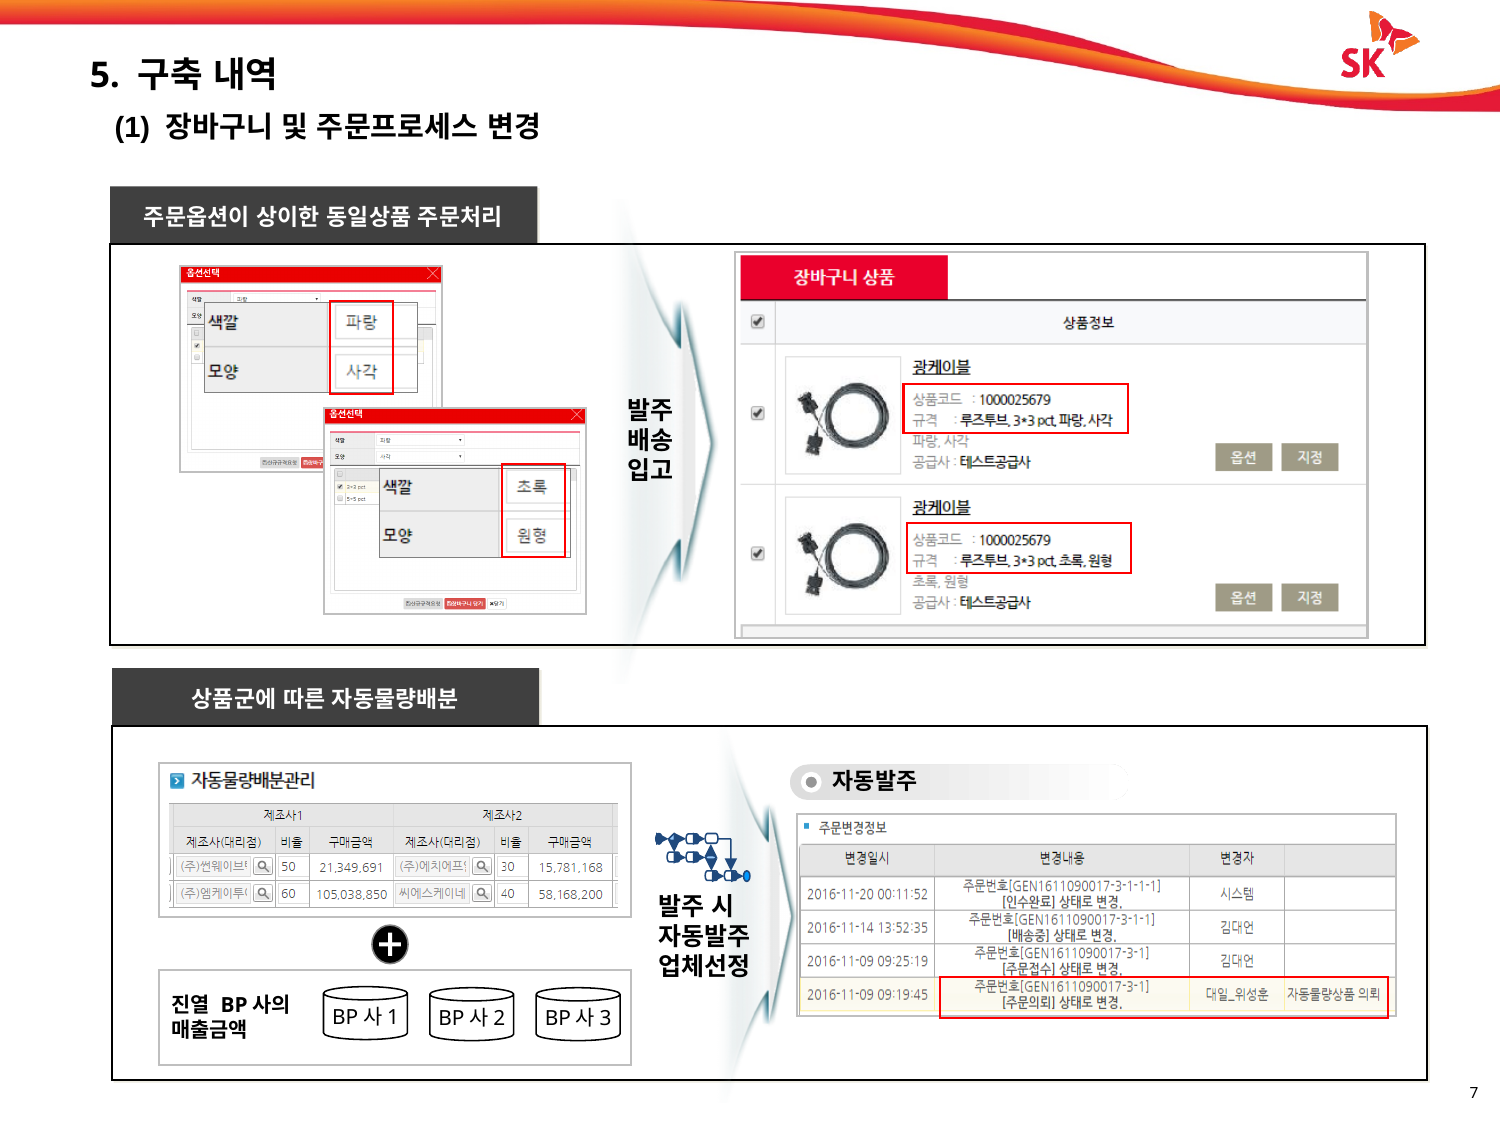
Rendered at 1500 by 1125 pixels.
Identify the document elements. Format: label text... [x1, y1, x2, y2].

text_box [168, 766, 618, 911]
title 5. 구축 내역 [75, 45, 1425, 102]
text_box [719, 244, 1425, 646]
text_box [110, 244, 602, 646]
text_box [789, 758, 1348, 803]
picture [0, 0, 1500, 1103]
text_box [655, 833, 751, 882]
text_box [159, 763, 632, 918]
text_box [371, 924, 409, 964]
text_box [159, 969, 632, 1066]
text_box 상품군에 따른 자동물량배분 [112, 668, 540, 725]
text_box [798, 725, 1427, 1080]
text_box [112, 725, 709, 1080]
text_box (1) 장바구니 및 주문프로세스 변경 [99, 101, 1450, 159]
text_box 발주 시 자동발주 업체선정 [643, 968, 792, 988]
text_box 주문옵션이 상이한 동일상품 주문처리 [110, 186, 538, 244]
